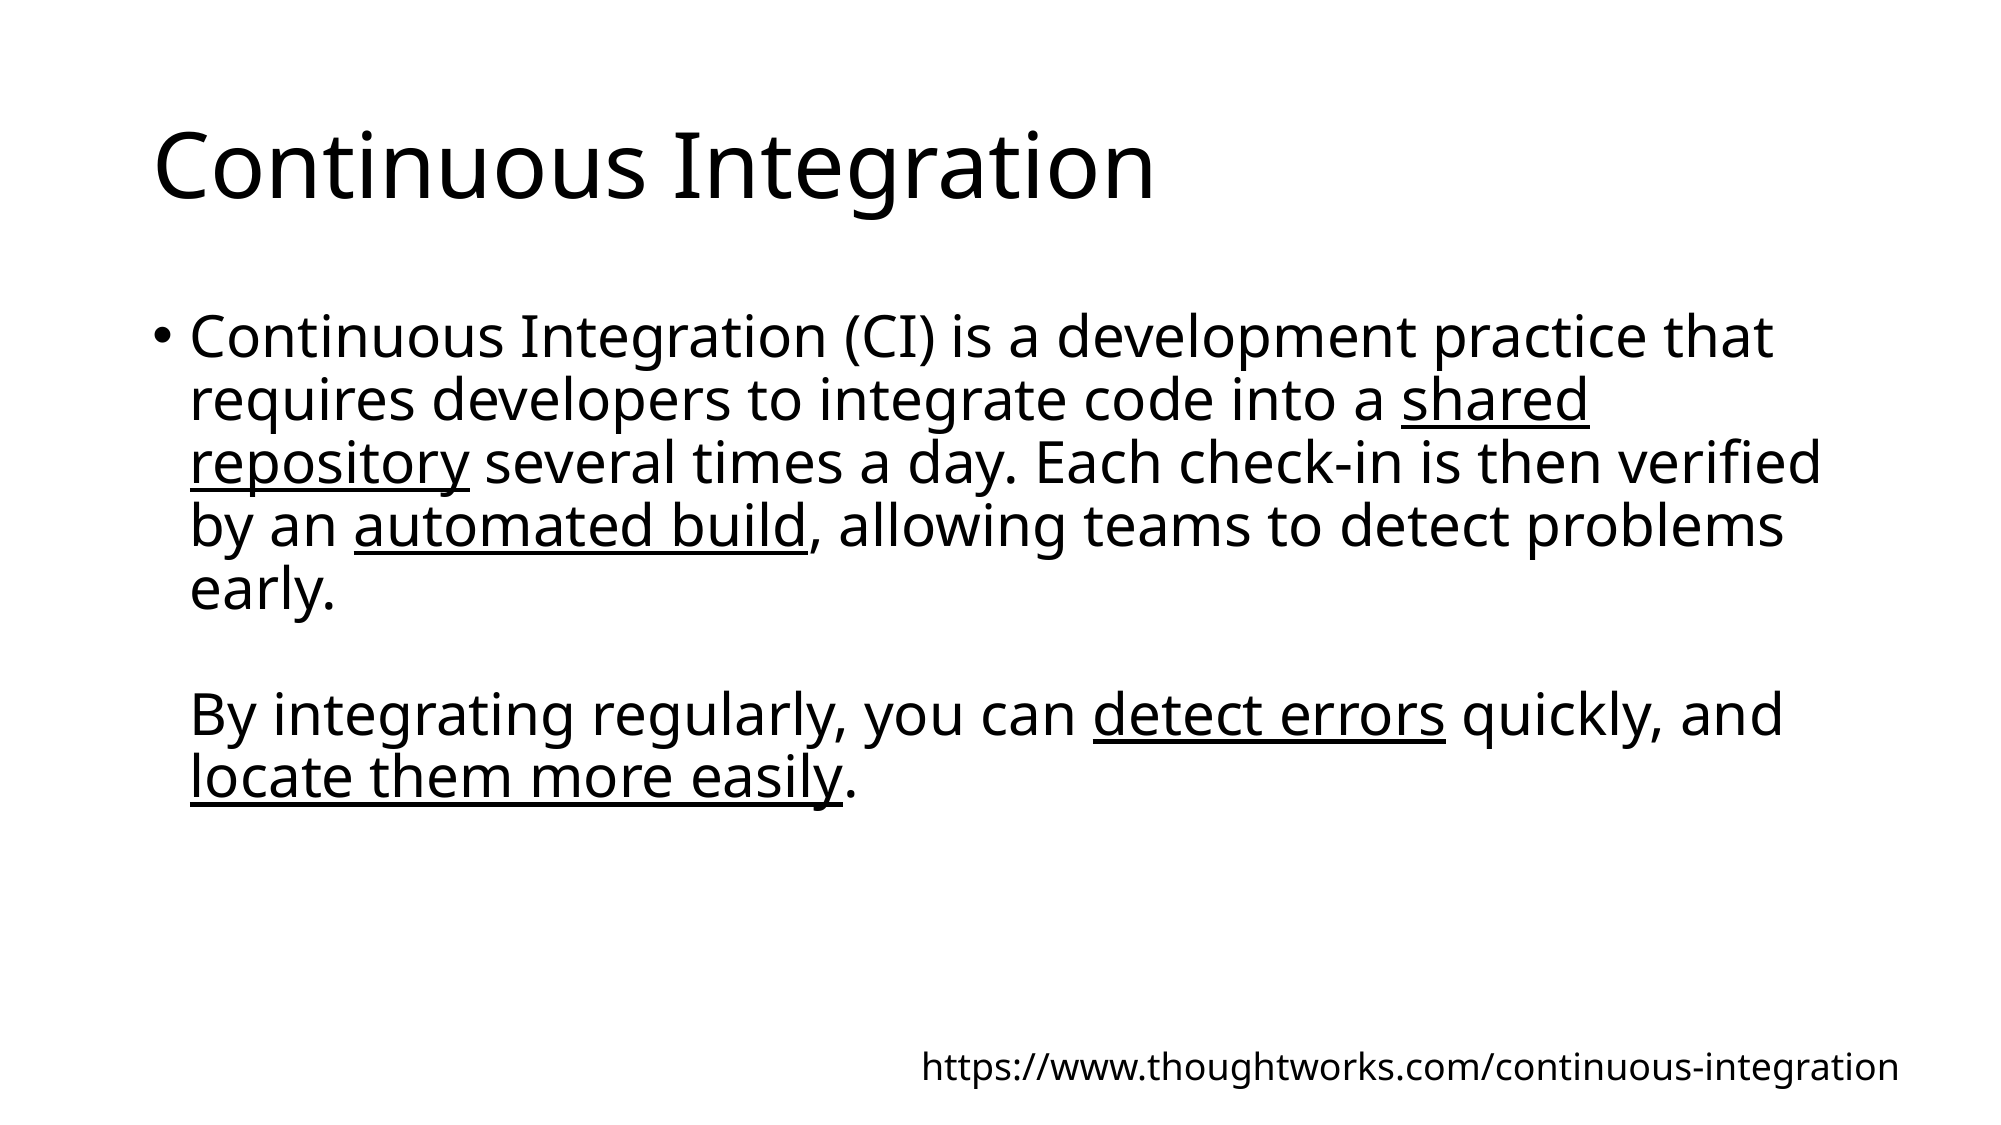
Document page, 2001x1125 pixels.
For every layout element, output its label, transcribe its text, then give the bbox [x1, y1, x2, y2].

list Continuous Integration (CI) is a development practice that requires developers to integrate code into a shared repository several times a day. Each check-in is then verified by an automated build, allowing teams to detect problems early. By integrating regularly, you can detect errors quickly, and locate them more easily. [137, 299, 1863, 1014]
text_box https://www.thoughtworks.com/continuous-integration [906, 1035, 1916, 1096]
title Continuous Integration [137, 59, 1863, 278]
